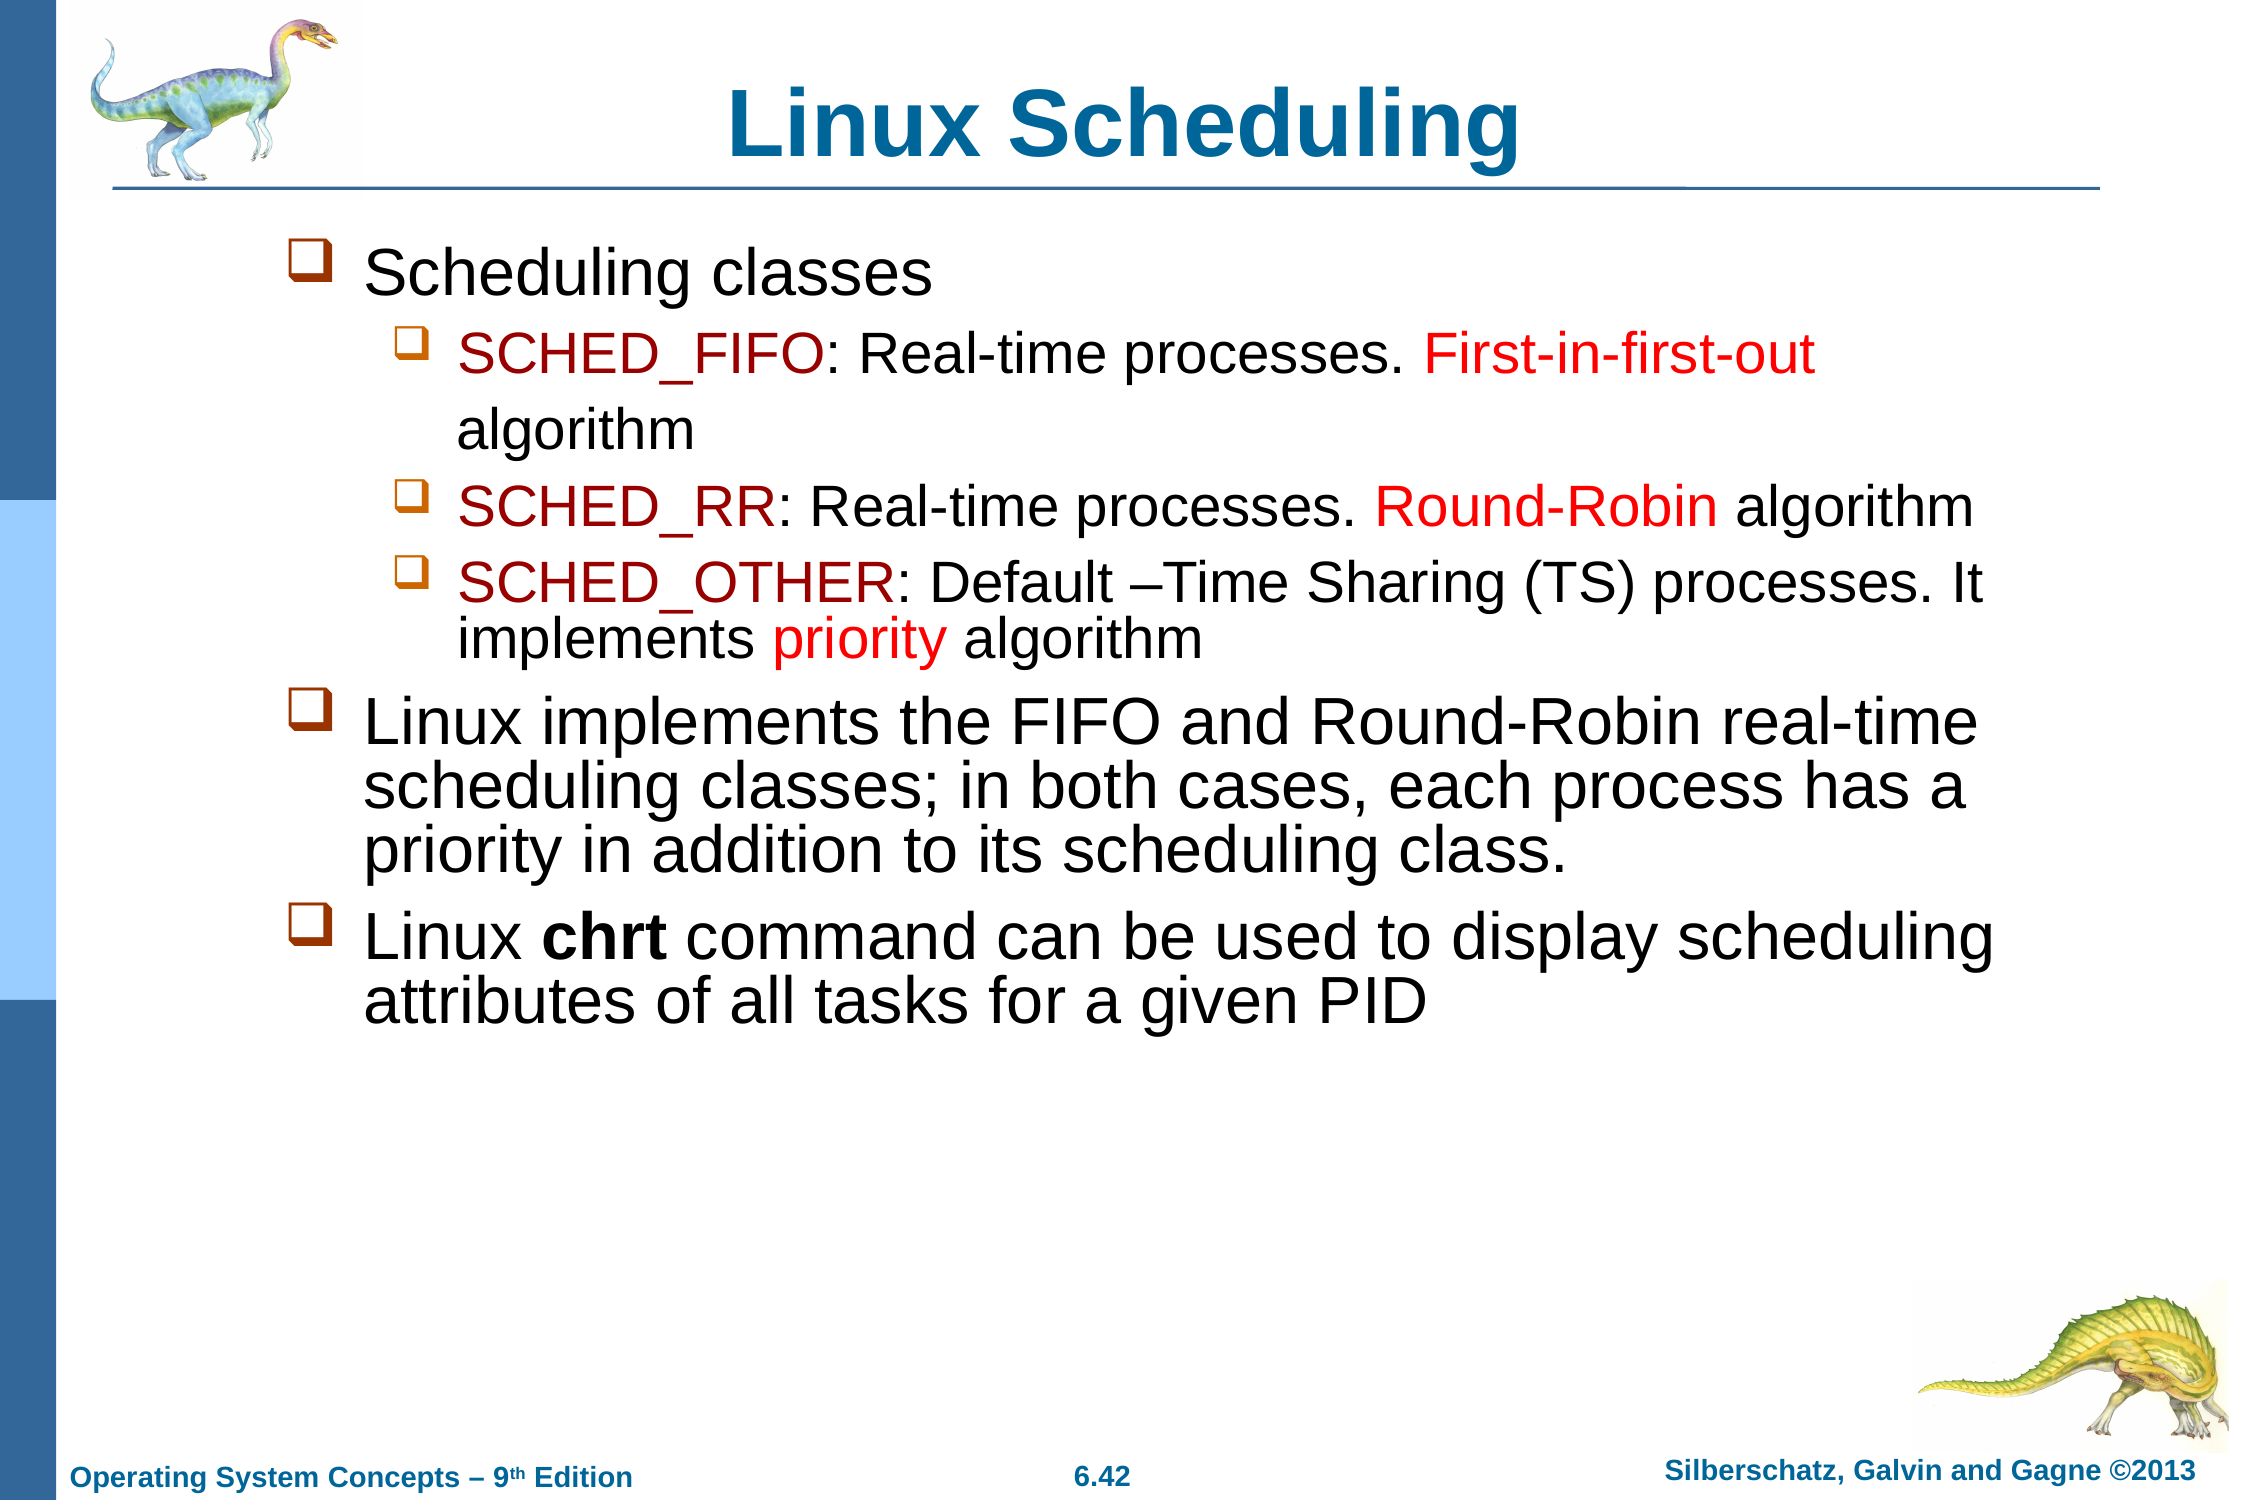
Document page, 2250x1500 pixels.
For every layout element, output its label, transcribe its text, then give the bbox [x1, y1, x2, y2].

list Scheduling classes SCHED_FIFO: Real-time processes. First-in-first-out algorithm SCHED_RR: Real-time processes. Round-Robin algorithm SCHED_OTHER: Default –Time Sharing (TS) processes. It implements priority algorithm Linux implements the FIFO and Round-Robin real-time scheduling classes; in both cases, each process has a priority in addition to its scheduling class. Linux chrt command can be used to display scheduling attributes of all tasks for a given PID [262, 233, 2063, 1134]
picture [70, 0, 365, 199]
picture [1913, 1279, 2229, 1453]
title Linux Scheduling [112, 60, 2138, 187]
